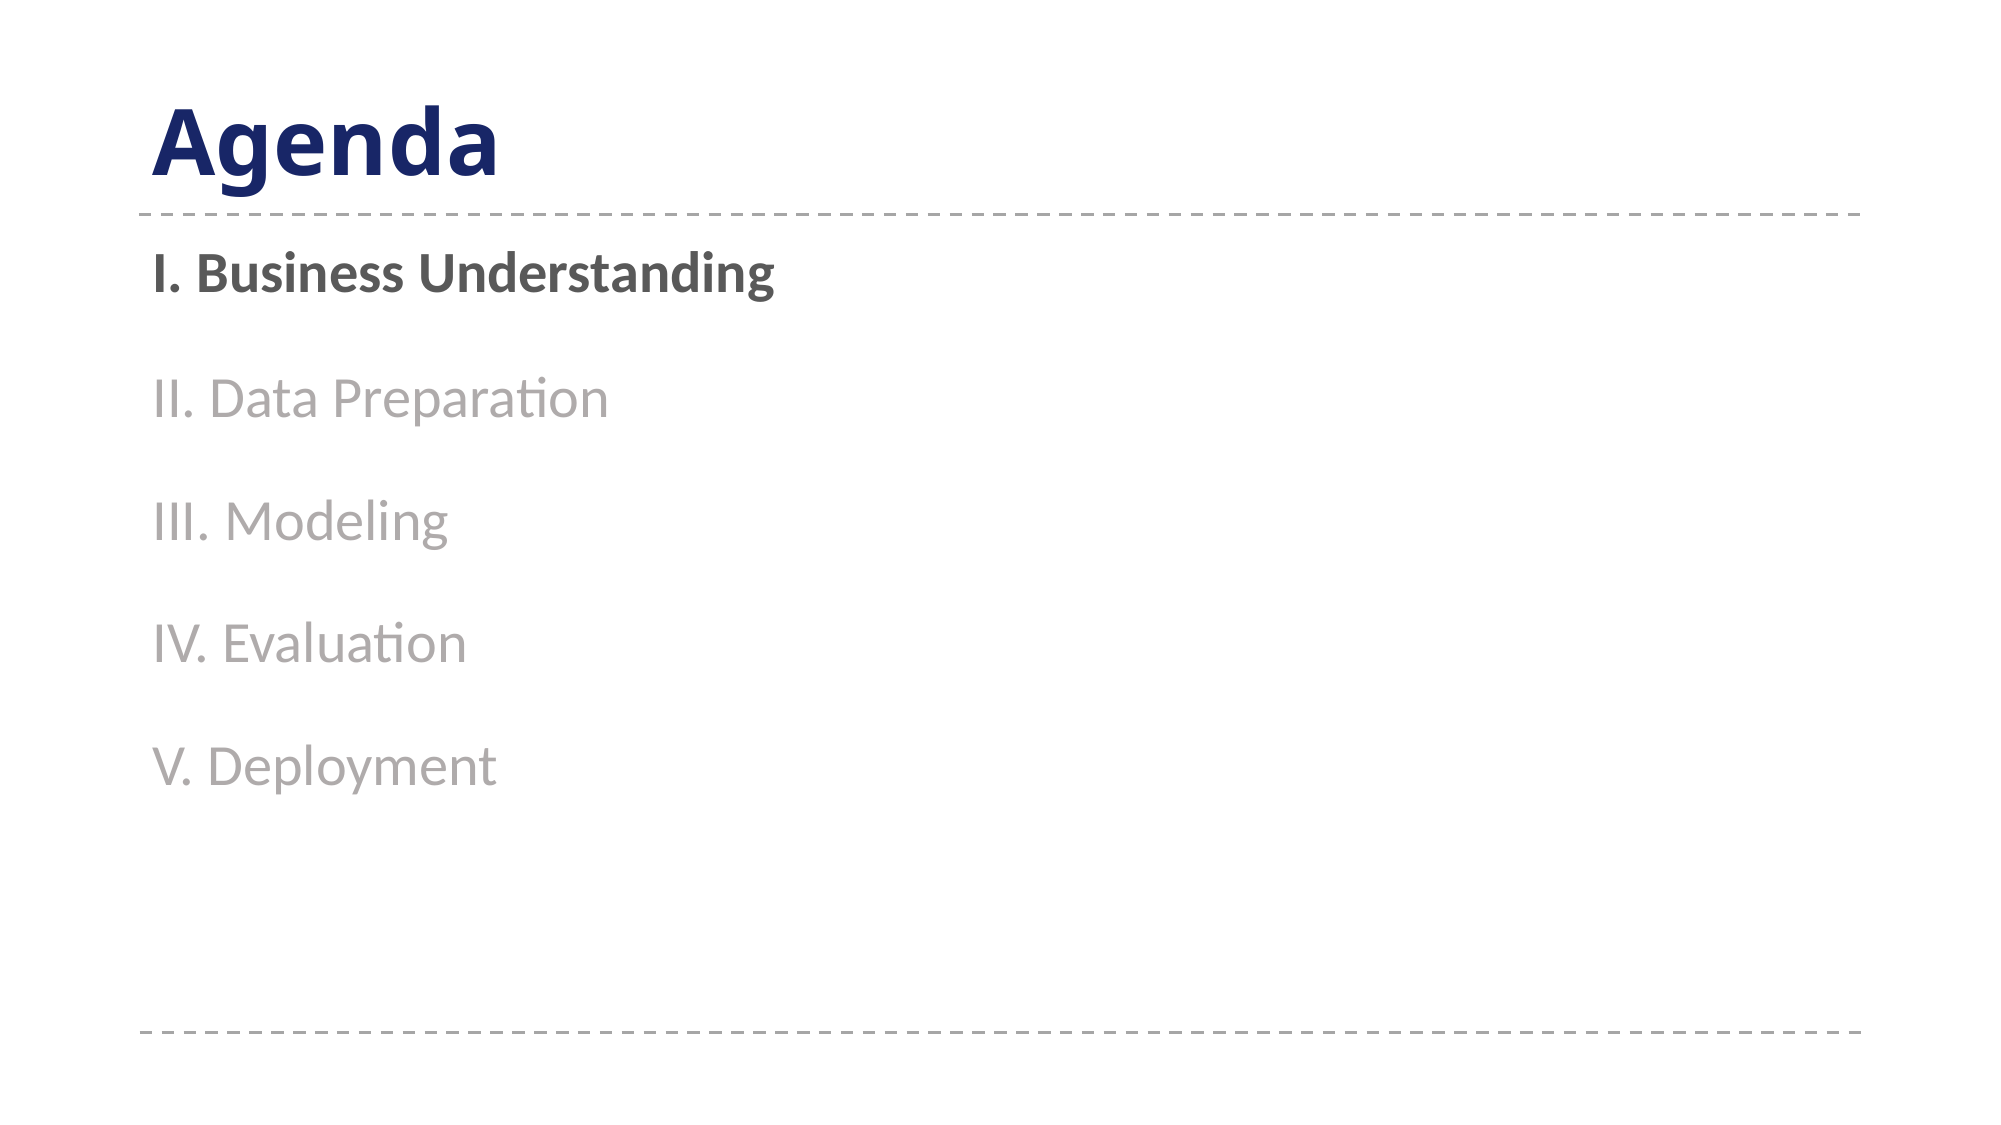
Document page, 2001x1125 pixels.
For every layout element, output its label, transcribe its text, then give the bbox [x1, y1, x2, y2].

list I. Business Understanding II. Data Preparation III. Modeling IV. Evaluation V. Deployment [137, 235, 1863, 1014]
title Agenda [137, 77, 1863, 215]
